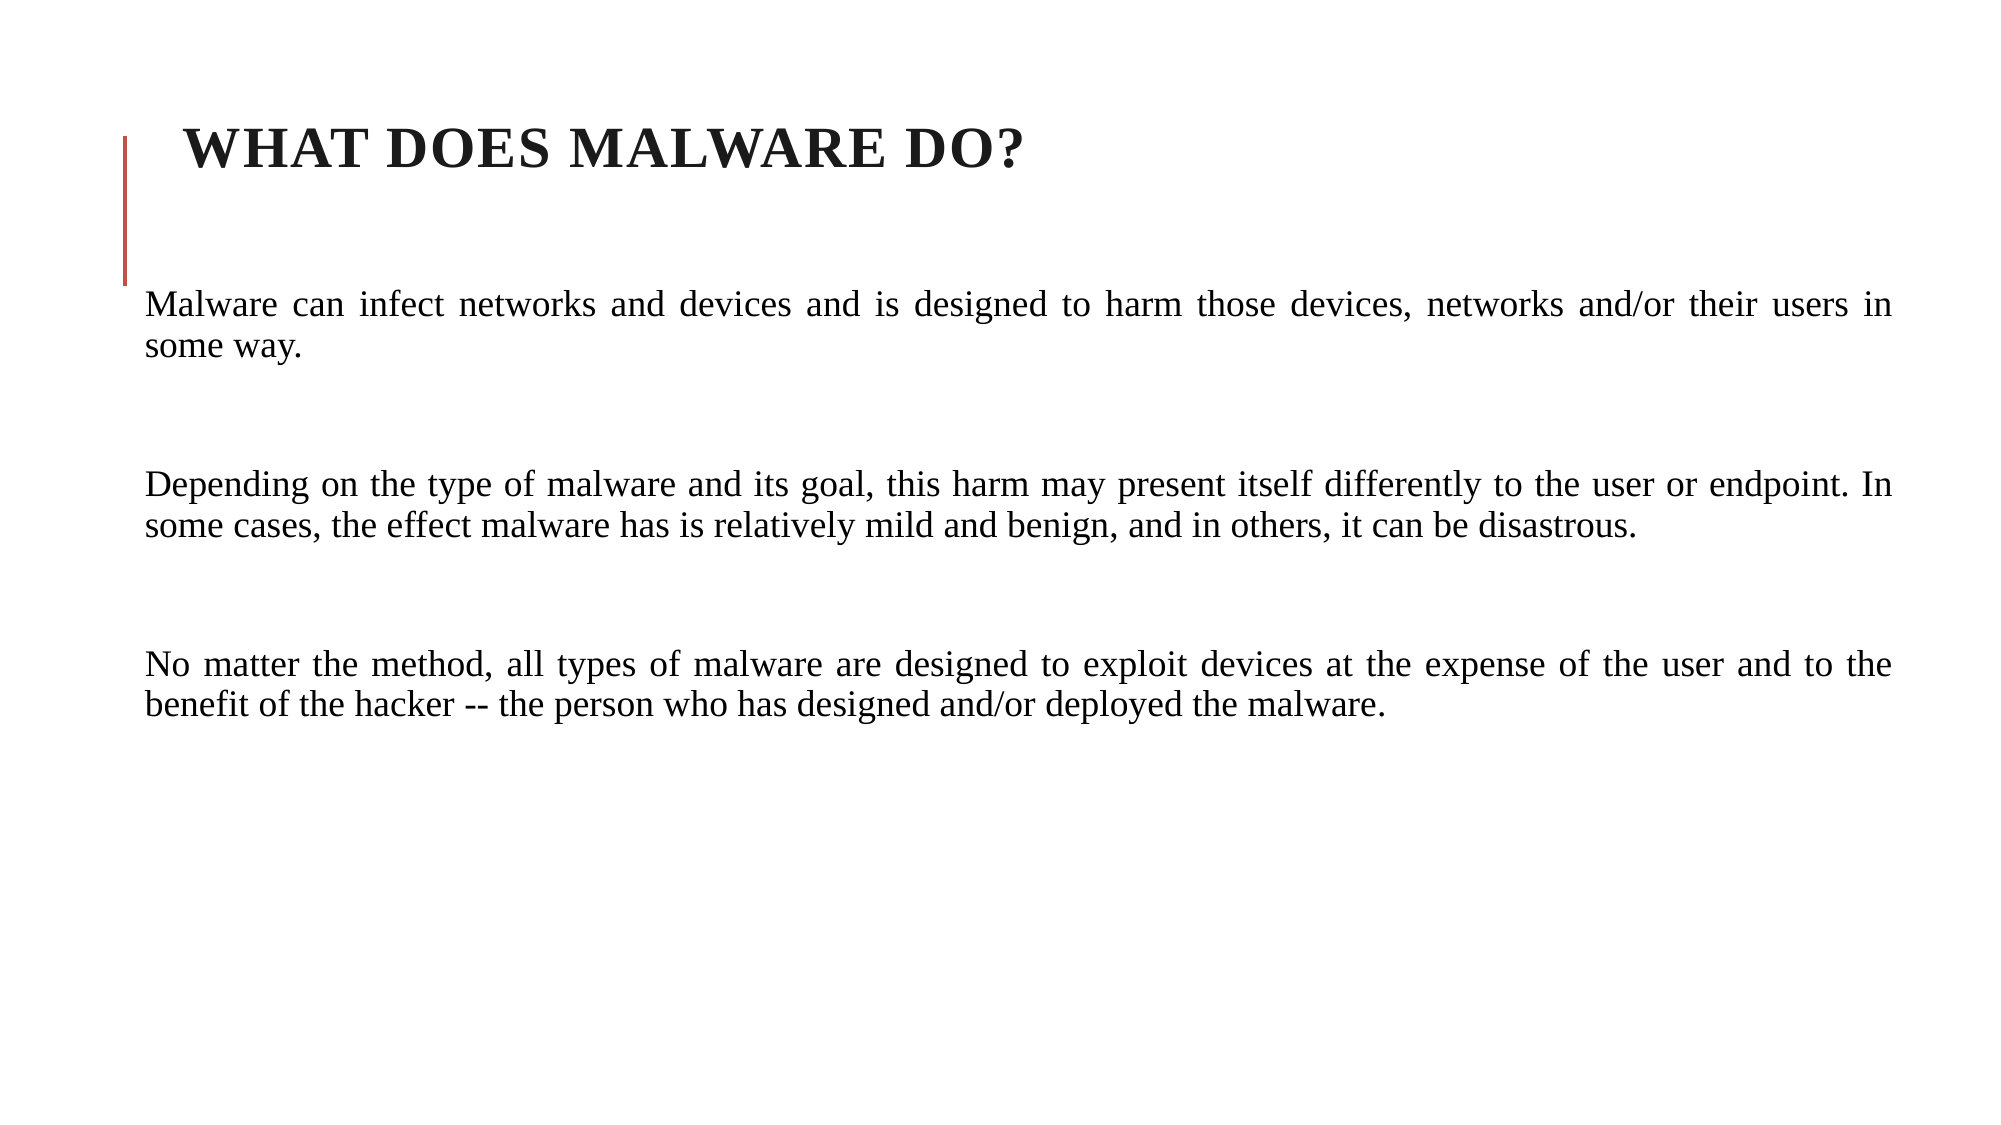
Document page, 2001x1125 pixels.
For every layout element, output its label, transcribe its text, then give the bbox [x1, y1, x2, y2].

title What does malware do? [168, 96, 1763, 202]
list Malware can infect networks and devices and is designed to harm those devices, networks and/or their users in some way. Depending on the type of malware and its goal, this harm may present itself differently to the user or endpoint. In some cases, the effect malware has is relatively mild and benign, and in others, it can be disastrous. No matter the method, all types of malware are designed to exploit devices at the expense of the user and to the benefit of the hacker -- the person who has designed and/or deployed the malware. [122, 202, 1903, 1008]
